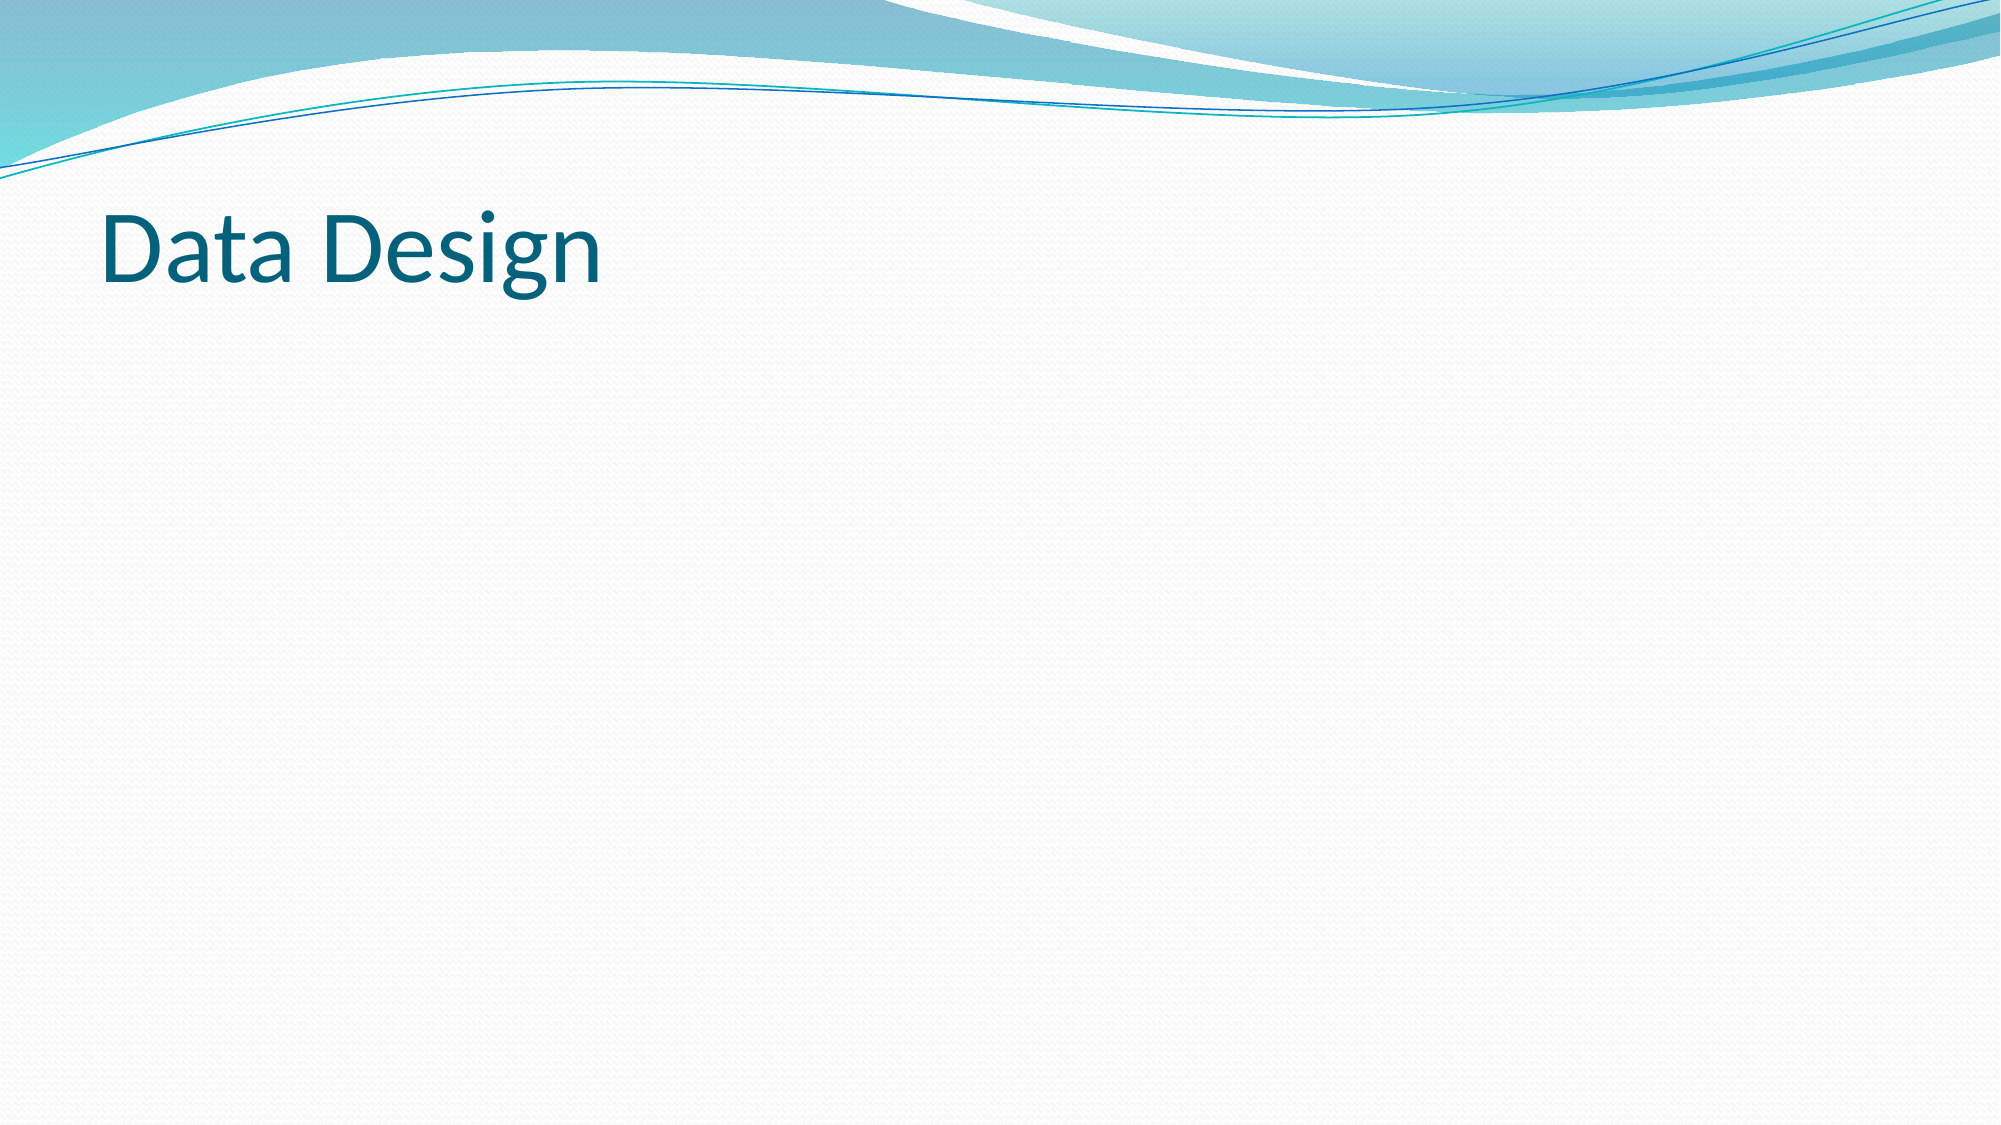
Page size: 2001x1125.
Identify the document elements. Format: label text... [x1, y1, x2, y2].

title Data Design [99, 115, 1900, 303]
